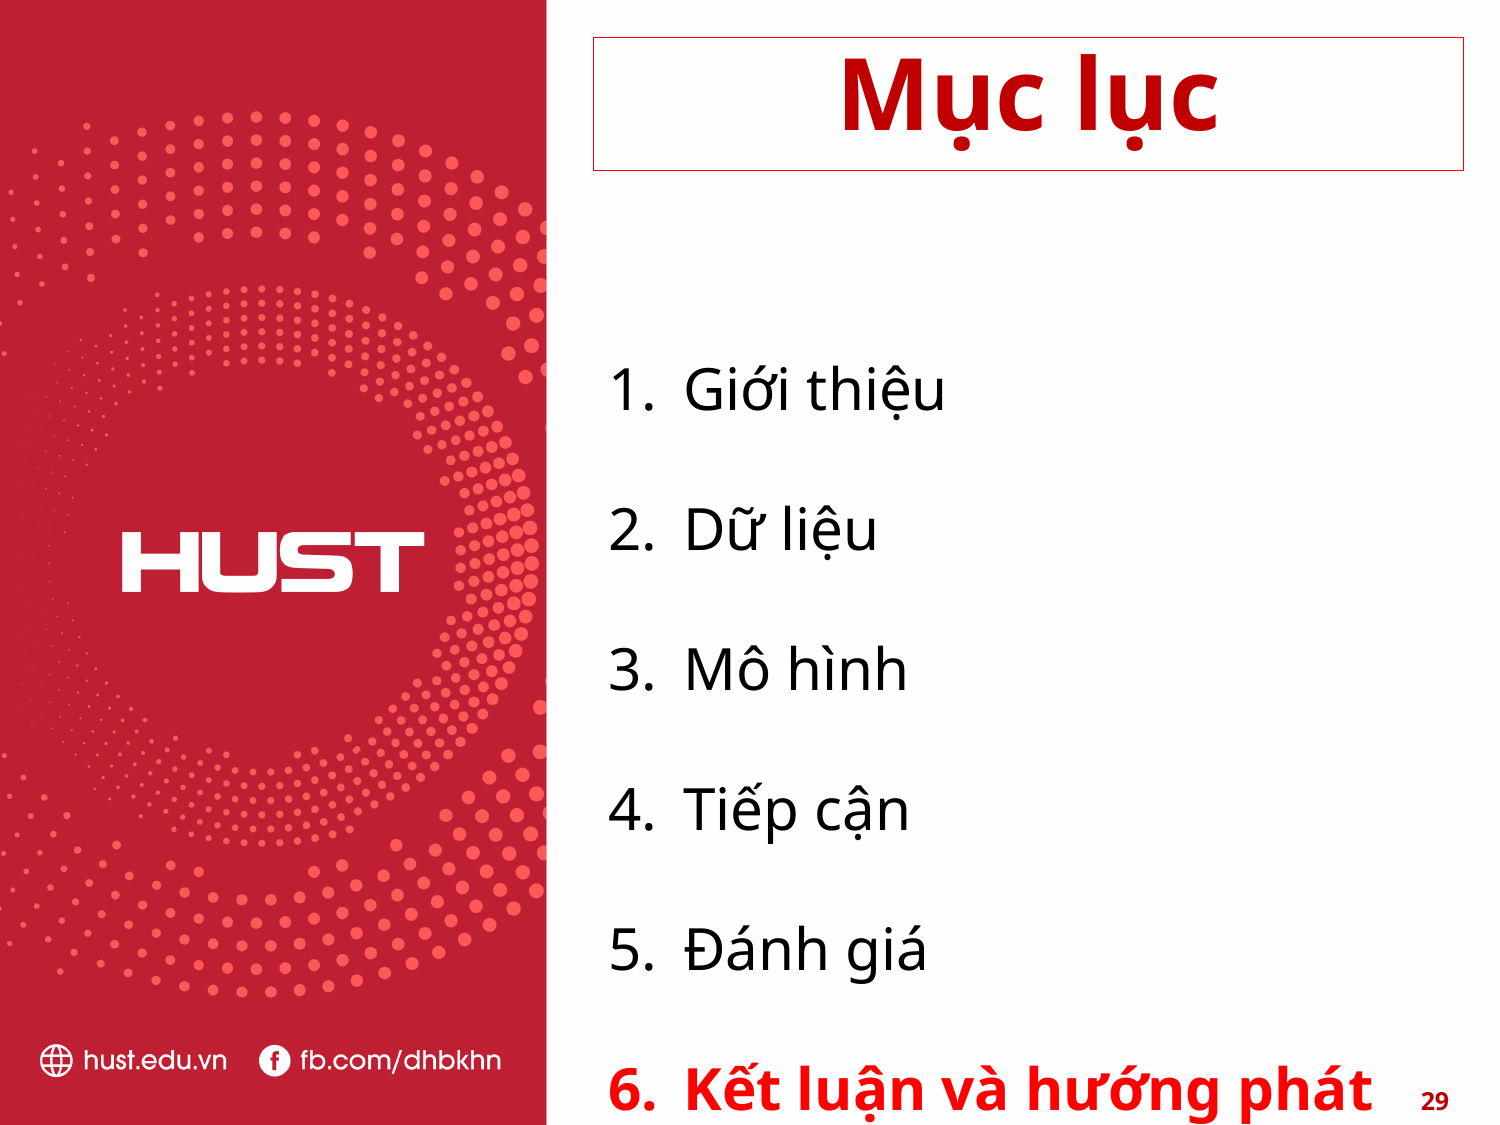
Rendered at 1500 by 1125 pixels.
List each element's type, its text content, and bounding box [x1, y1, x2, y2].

text_box Mục lục [593, 37, 1464, 171]
text_box Giới thiệu Dữ liệu Mô hình Tiếp cận Đánh giá Kết luận và hướng phát triển [593, 274, 1464, 1125]
picture [0, 0, 1500, 1125]
